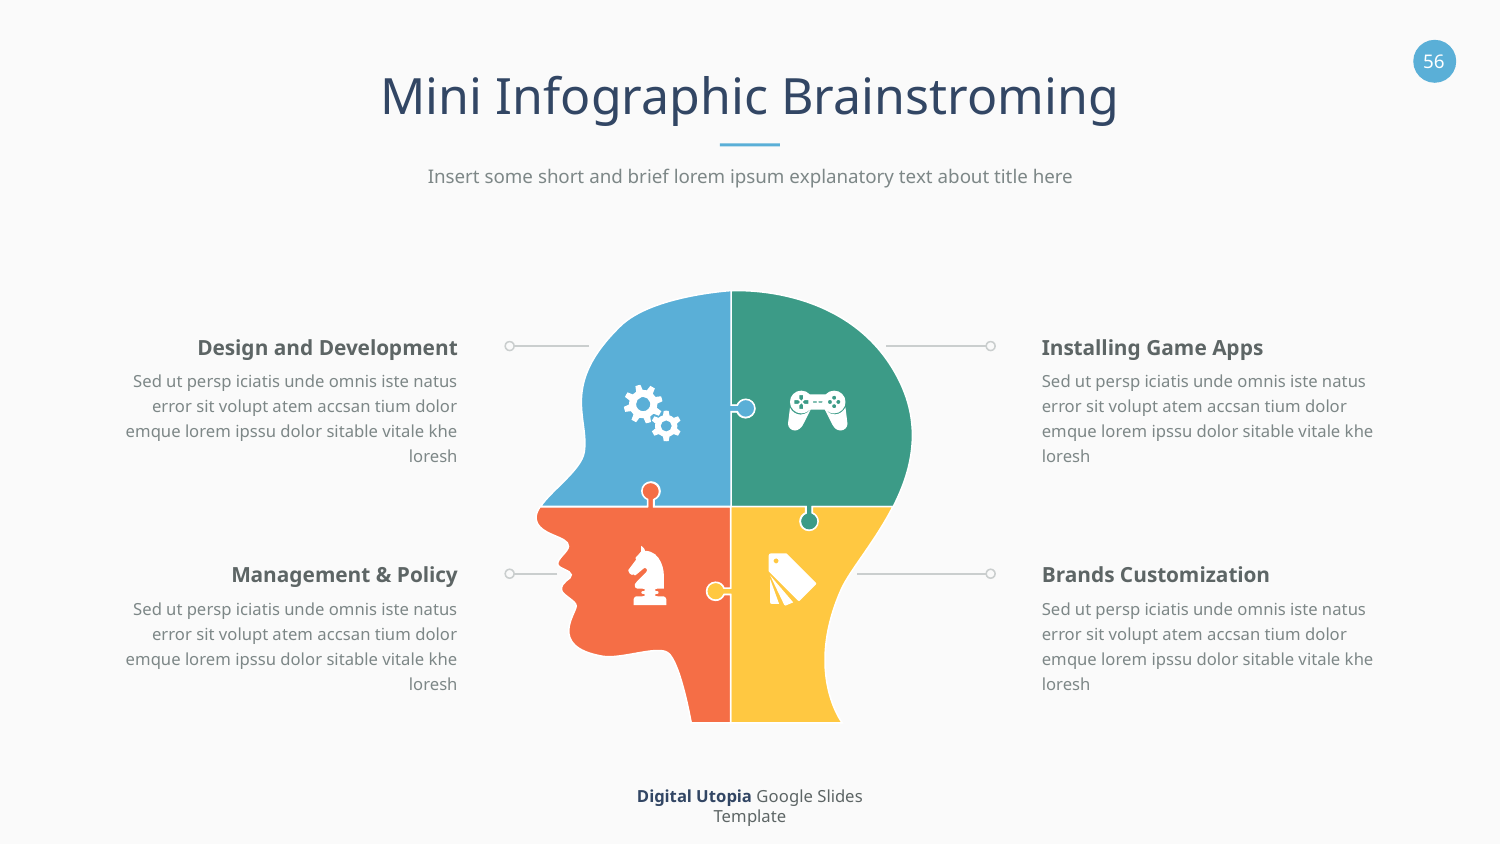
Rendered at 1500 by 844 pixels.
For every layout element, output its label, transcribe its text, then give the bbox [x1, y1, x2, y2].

text_box Sed ut persp iciatis unde omnis iste natus error sit volupt atem accsan tium dolor emque lorem ipssu dolor sitable vitale khe loresh [1041, 593, 1388, 667]
text_box Management & Policy [112, 562, 458, 588]
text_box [504, 568, 558, 579]
text_box Design and Development [112, 334, 458, 360]
list Mini Infographic Brainstroming [112, 64, 1388, 131]
text_box Installing Game Apps [1041, 334, 1388, 360]
text_box Sed ut persp iciatis unde omnis iste natus error sit volupt atem accsan tium dolor emque lorem ipssu dolor sitable vitale khe loresh [112, 366, 458, 440]
list Insert some short and brief lorem ipsum explanatory text about title here [112, 164, 1388, 190]
text_box Sed ut persp iciatis unde omnis iste natus error sit volupt atem accsan tium dolor emque lorem ipssu dolor sitable vitale khe loresh [1041, 366, 1388, 440]
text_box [535, 290, 913, 724]
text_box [504, 341, 590, 351]
text_box Sed ut persp iciatis unde omnis iste natus error sit volupt atem accsan tium dolor emque lorem ipssu dolor sitable vitale khe loresh [112, 593, 458, 667]
text_box Brands Customization [1041, 562, 1388, 588]
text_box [857, 568, 996, 579]
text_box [885, 341, 996, 351]
